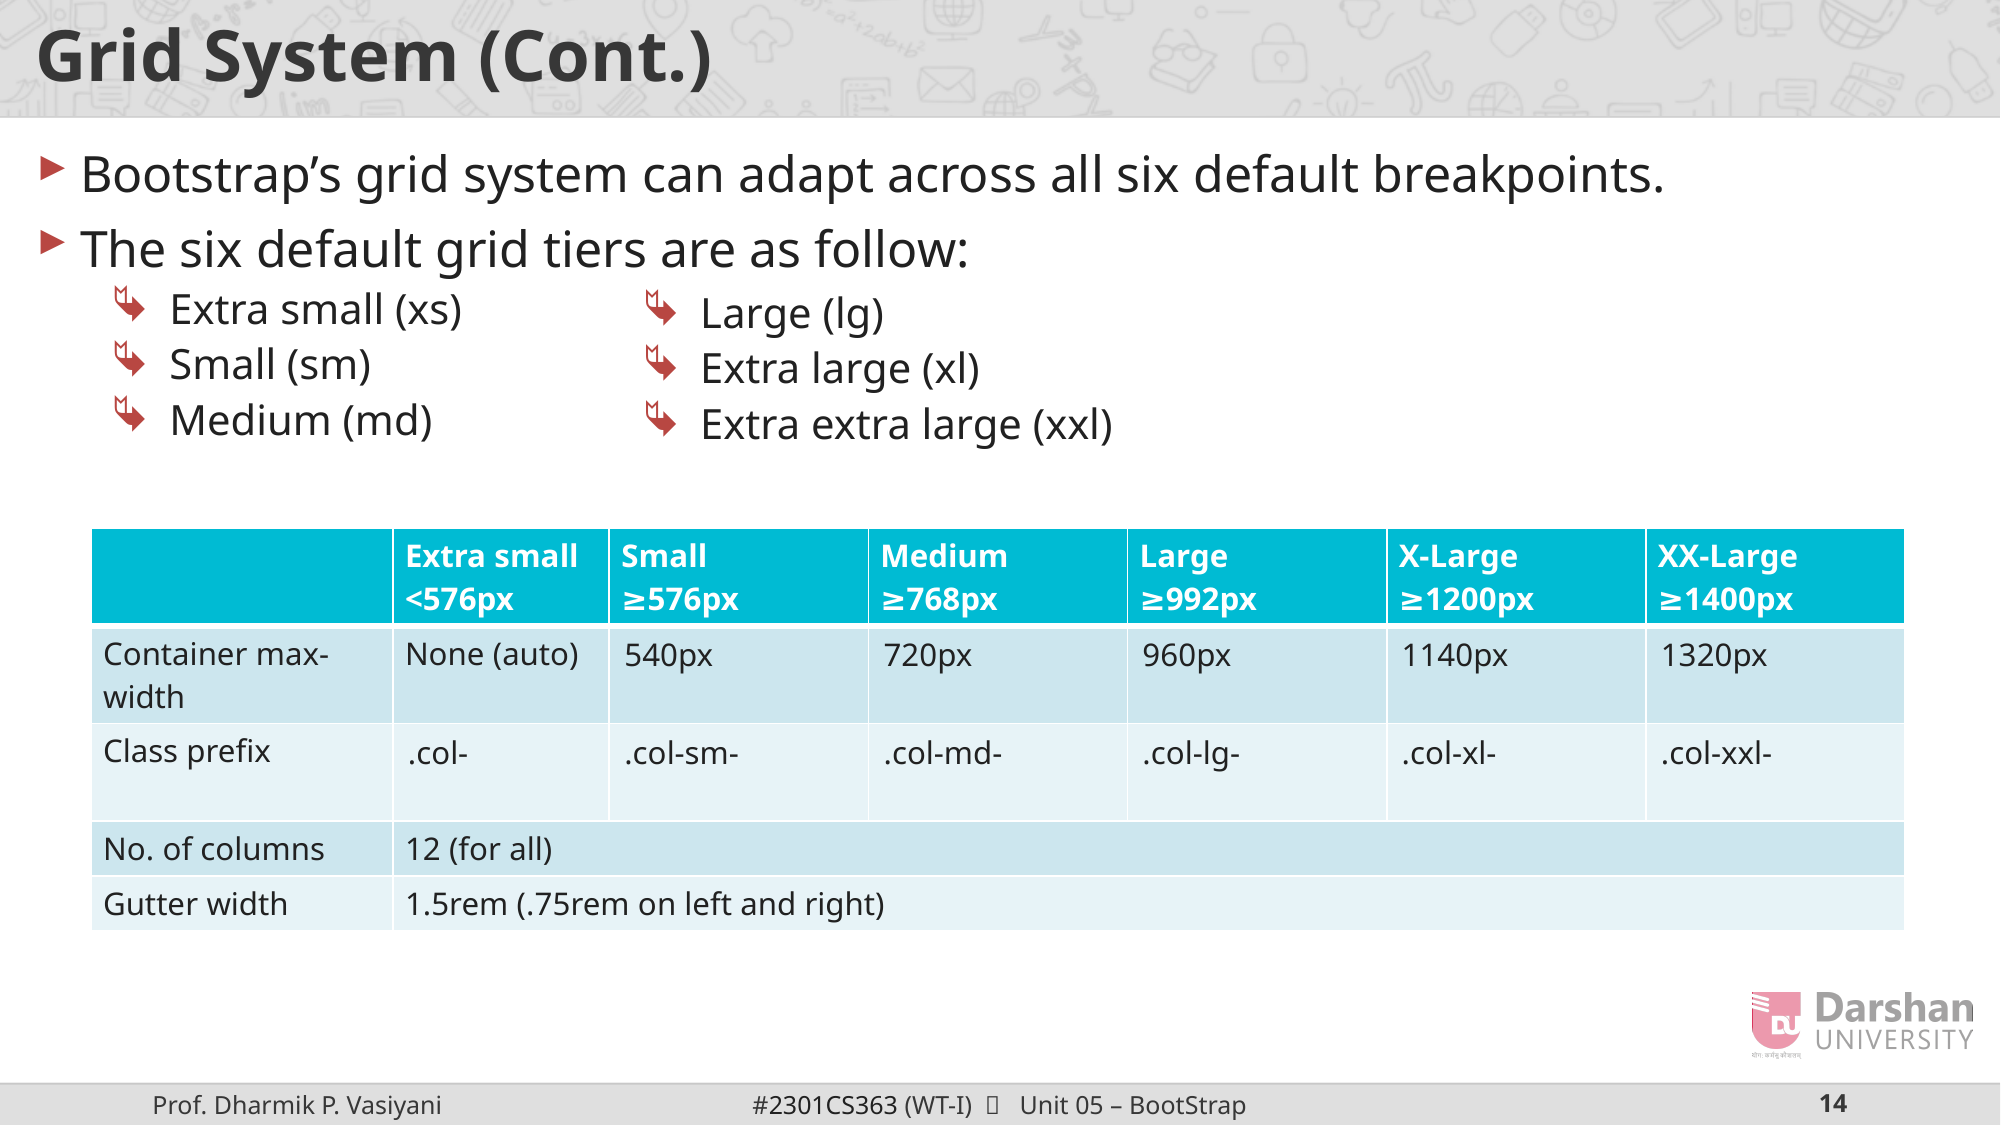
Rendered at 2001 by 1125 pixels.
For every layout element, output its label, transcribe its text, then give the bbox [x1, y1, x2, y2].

table_cell 1.5rem (.75rem on left and right) [394, 877, 1904, 930]
table_cell 540px [610, 629, 868, 723]
table_cell Container max-width [92, 629, 392, 723]
table_cell Gutter width [92, 877, 392, 930]
table_cell .col-sm- [610, 724, 868, 820]
table_cell .col-md- [869, 724, 1127, 820]
table_cell .col-xl- [1388, 724, 1645, 820]
table_cell Class prefix [92, 724, 392, 820]
list Bootstrap’s grid system can adapt across all six default breakpoints. The six default grid tiers are as follow: Extra small (xs) Small (sm) Medium (md) [21, 141, 1979, 1059]
table_header X-Large ≥1200px [1388, 529, 1645, 623]
table_header Small ≥576px [610, 529, 868, 623]
table_header Large ≥992px [1128, 529, 1386, 623]
table_cell 960px [1128, 629, 1386, 723]
title Grid System (Cont.) [0, 0, 2000, 117]
table_header XX-Large ≥1400px [1647, 529, 1904, 623]
table_cell .col- [394, 724, 608, 820]
table_cell 720px [869, 629, 1127, 723]
table_header Extra small <576px [394, 529, 608, 623]
table_cell .col-lg- [1128, 724, 1386, 820]
table_cell No. of columns [92, 822, 392, 875]
table_cell 12 (for all) [394, 822, 1904, 875]
text_box Large (lg) Extra large (xl) Extra extra large (xxl) [552, 284, 1264, 465]
table_cell None (auto) [394, 629, 608, 723]
table_cell 1140px [1388, 629, 1645, 723]
table_cell .col-xxl- [1647, 724, 1904, 820]
table_header Medium ≥768px [869, 529, 1127, 623]
table_header [92, 529, 392, 623]
table_cell 1320px [1647, 629, 1904, 723]
